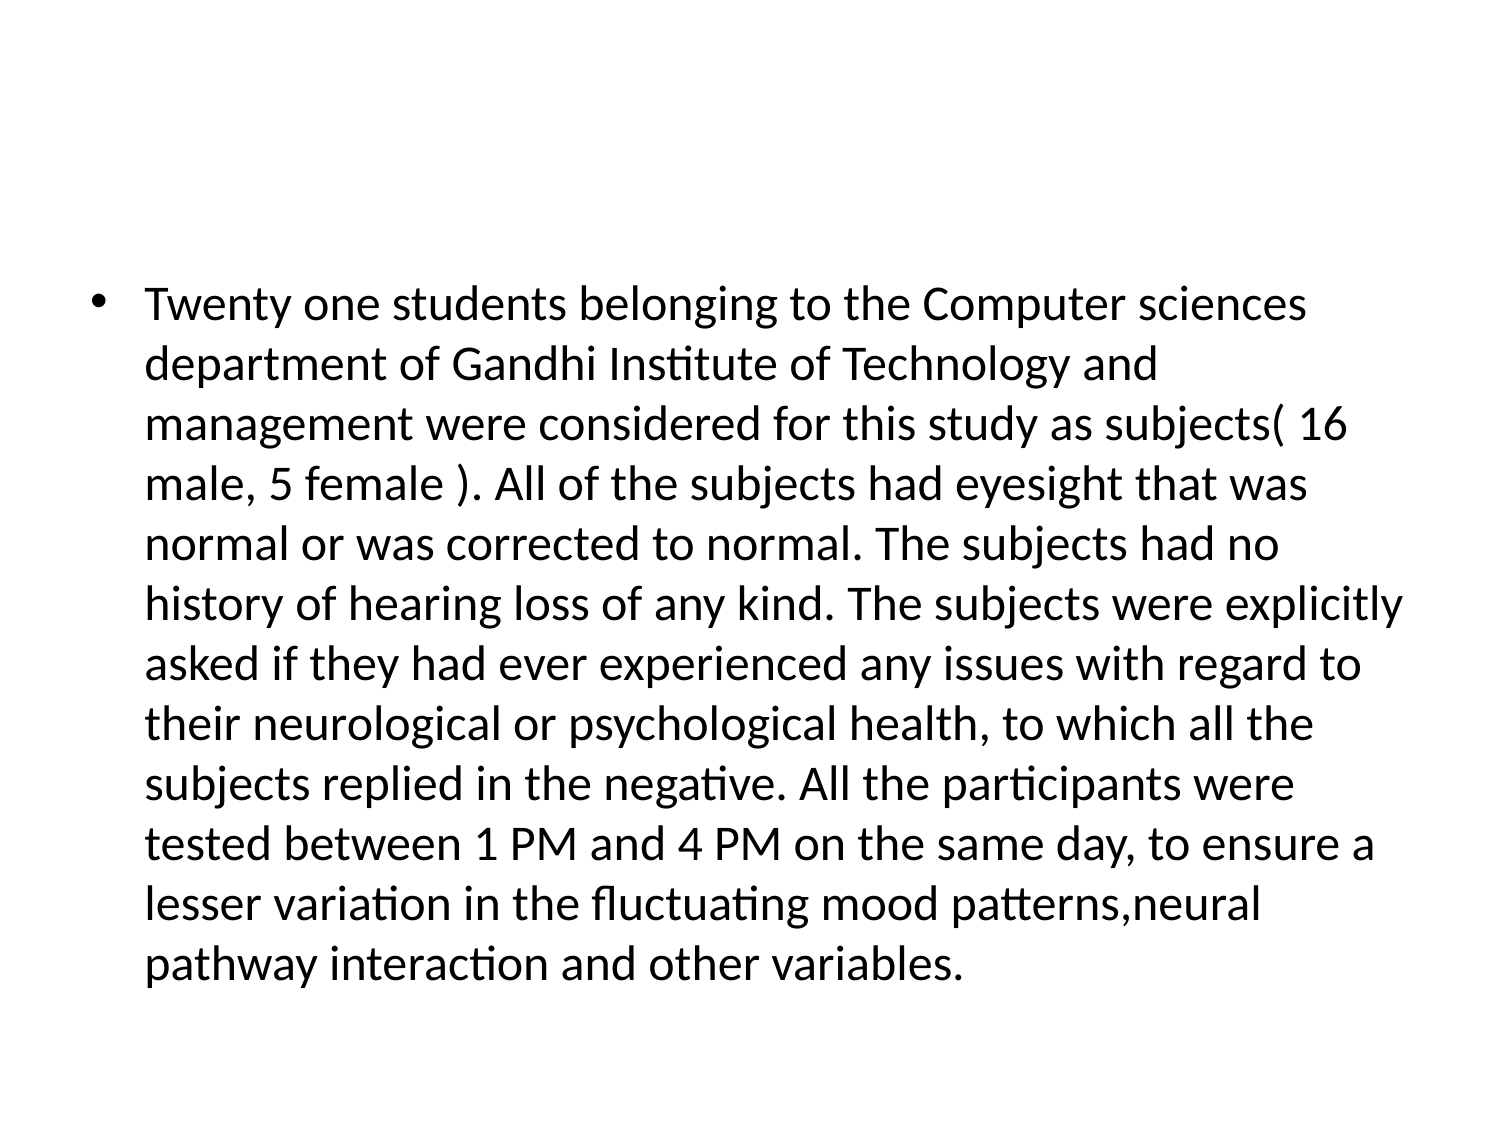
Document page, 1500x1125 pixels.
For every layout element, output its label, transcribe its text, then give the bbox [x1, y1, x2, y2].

list Twenty one students belonging to the Computer sciences department of Gandhi Institute of Technology and management were considered for this study as subjects( 16 male, 5 female ). All of the subjects had eyesight that was normal or was corrected to normal. The subjects had no history of hearing loss of any kind. The subjects were explicitly asked if they had ever experienced any issues with regard to their neurological or psychological health, to which all the subjects replied in the negative. All the participants were tested between 1 PM and 4 PM on the same day, to ensure a lesser variation in the fluctuating mood patterns,neural pathway interaction and other variables. [75, 262, 1425, 1005]
